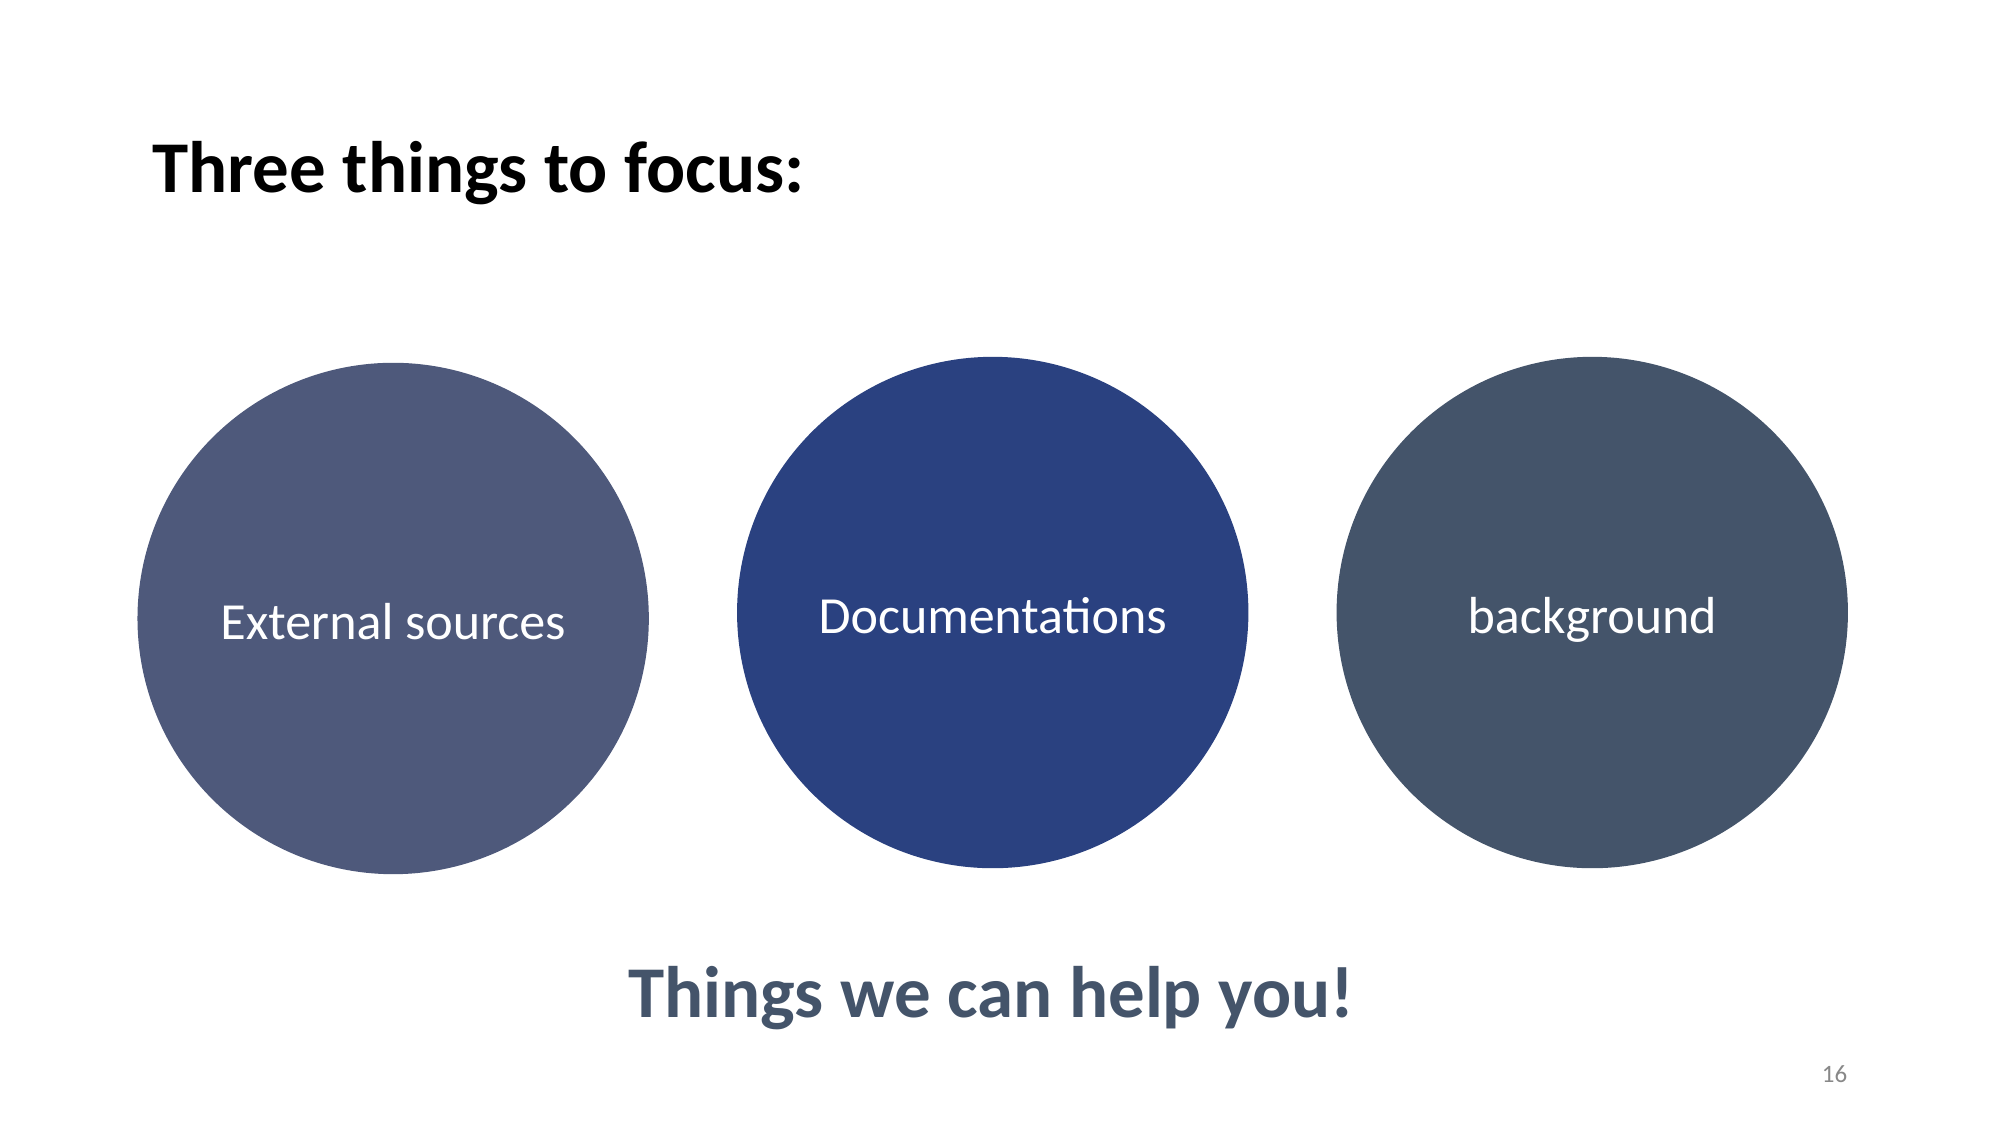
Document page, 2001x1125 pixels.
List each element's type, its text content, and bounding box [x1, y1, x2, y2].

slide_number ‹#› [1600, 1042, 1863, 1103]
title Things we can help you! [400, 885, 1600, 1103]
text_box External sources [137, 362, 649, 875]
text_box Documentations [737, 356, 1249, 869]
text_box background [1336, 356, 1848, 869]
title Three things to focus: [137, 59, 1863, 278]
